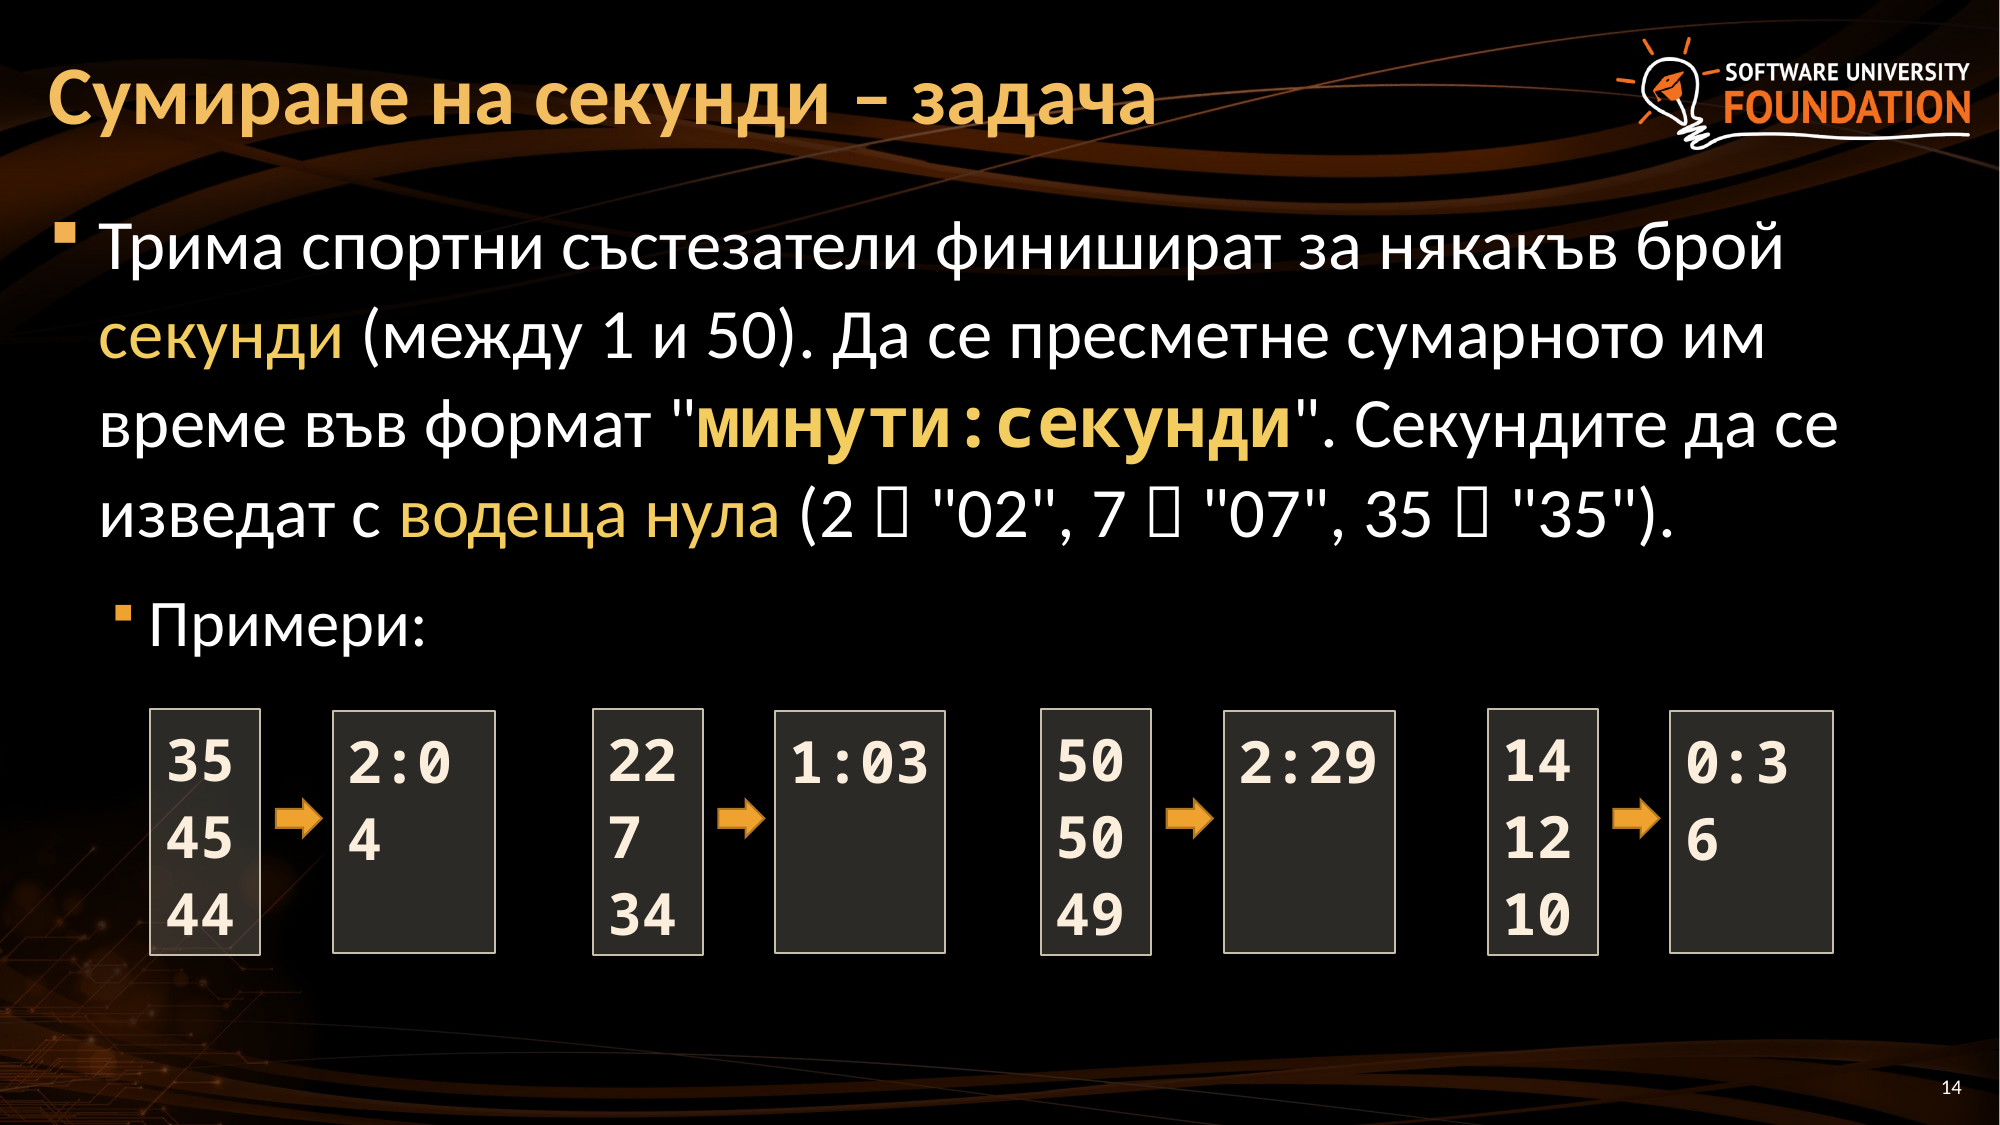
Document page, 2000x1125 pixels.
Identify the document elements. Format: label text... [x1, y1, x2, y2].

picture [0, 0, 2000, 1125]
list Трима спортни състезатели финишират за някакъв брой секунди (между 1 и 50). Да се пресметне сумарното им време във формат "минути:секунди". Секундите да се изведат с водеща нула (2  "02", 7  "07", 35  "35"). Примери: [31, 188, 1968, 1103]
text_box [717, 797, 766, 840]
text_box 2:29 [1223, 710, 1396, 954]
text_box 50 50 49 [1041, 709, 1152, 955]
text_box [1612, 797, 1661, 840]
text_box [1165, 797, 1215, 840]
title Сумиране на секунди – задача [30, 6, 1602, 189]
text_box 1:03 [775, 710, 946, 954]
text_box 0:36 [1670, 710, 1833, 954]
text_box 35 45 44 [150, 709, 261, 955]
text_box [274, 797, 324, 840]
text_box 2:04 [332, 710, 496, 954]
text_box 14 12 10 [1487, 709, 1598, 955]
text_box 22 7 34 [592, 709, 703, 955]
